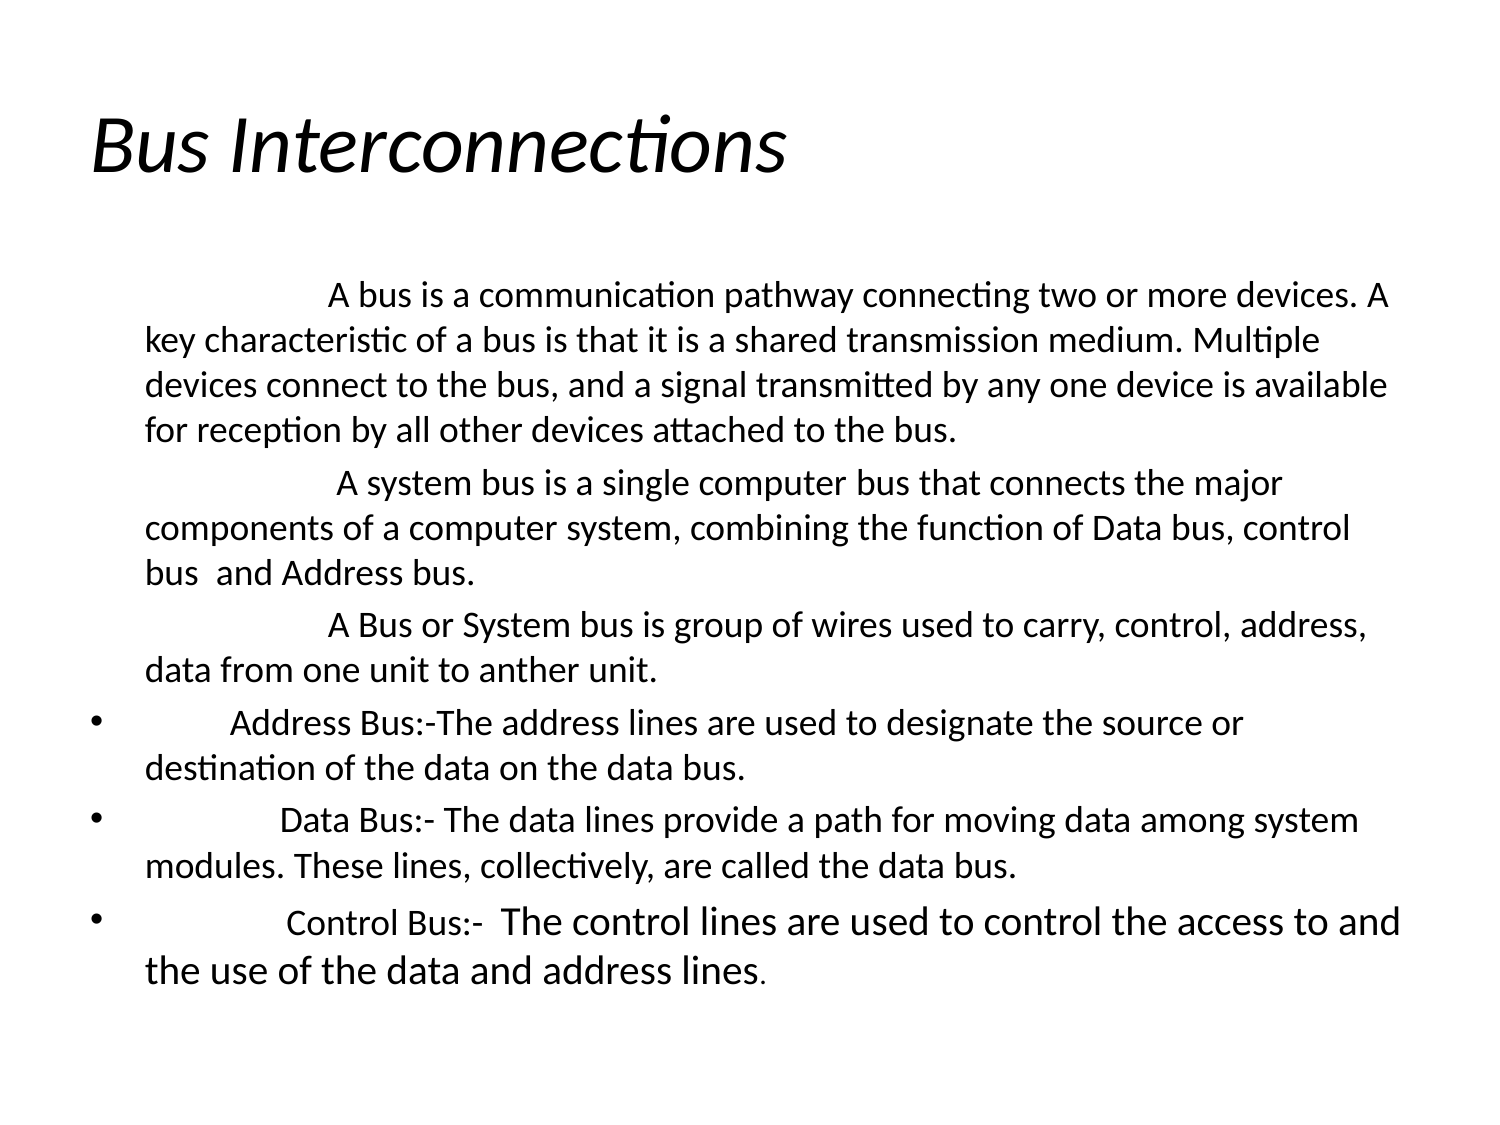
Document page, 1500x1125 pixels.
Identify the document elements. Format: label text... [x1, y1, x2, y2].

title Bus Interconnections [75, 45, 1425, 233]
list A bus is a communication pathway connecting two or more devices. A key characteristic of a bus is that it is a shared transmission medium. Multiple devices connect to the bus, and a signal transmitted by any one device is available for reception by all other devices attached to the bus. A system bus is a single computer bus that connects the major components of a computer system, combining the function of Data bus, control bus and Address bus. A Bus or System bus is group of wires used to carry, control, address, data from one unit to anther unit. Address Bus:-The address lines are used to designate the source or destination of the data on the data bus. Data Bus:- The data lines provide a path for moving data among system modules. These lines, collectively, are called the data bus. Control Bus:- The control lines are used to control the access to and the use of the data and address lines. [75, 262, 1425, 1005]
